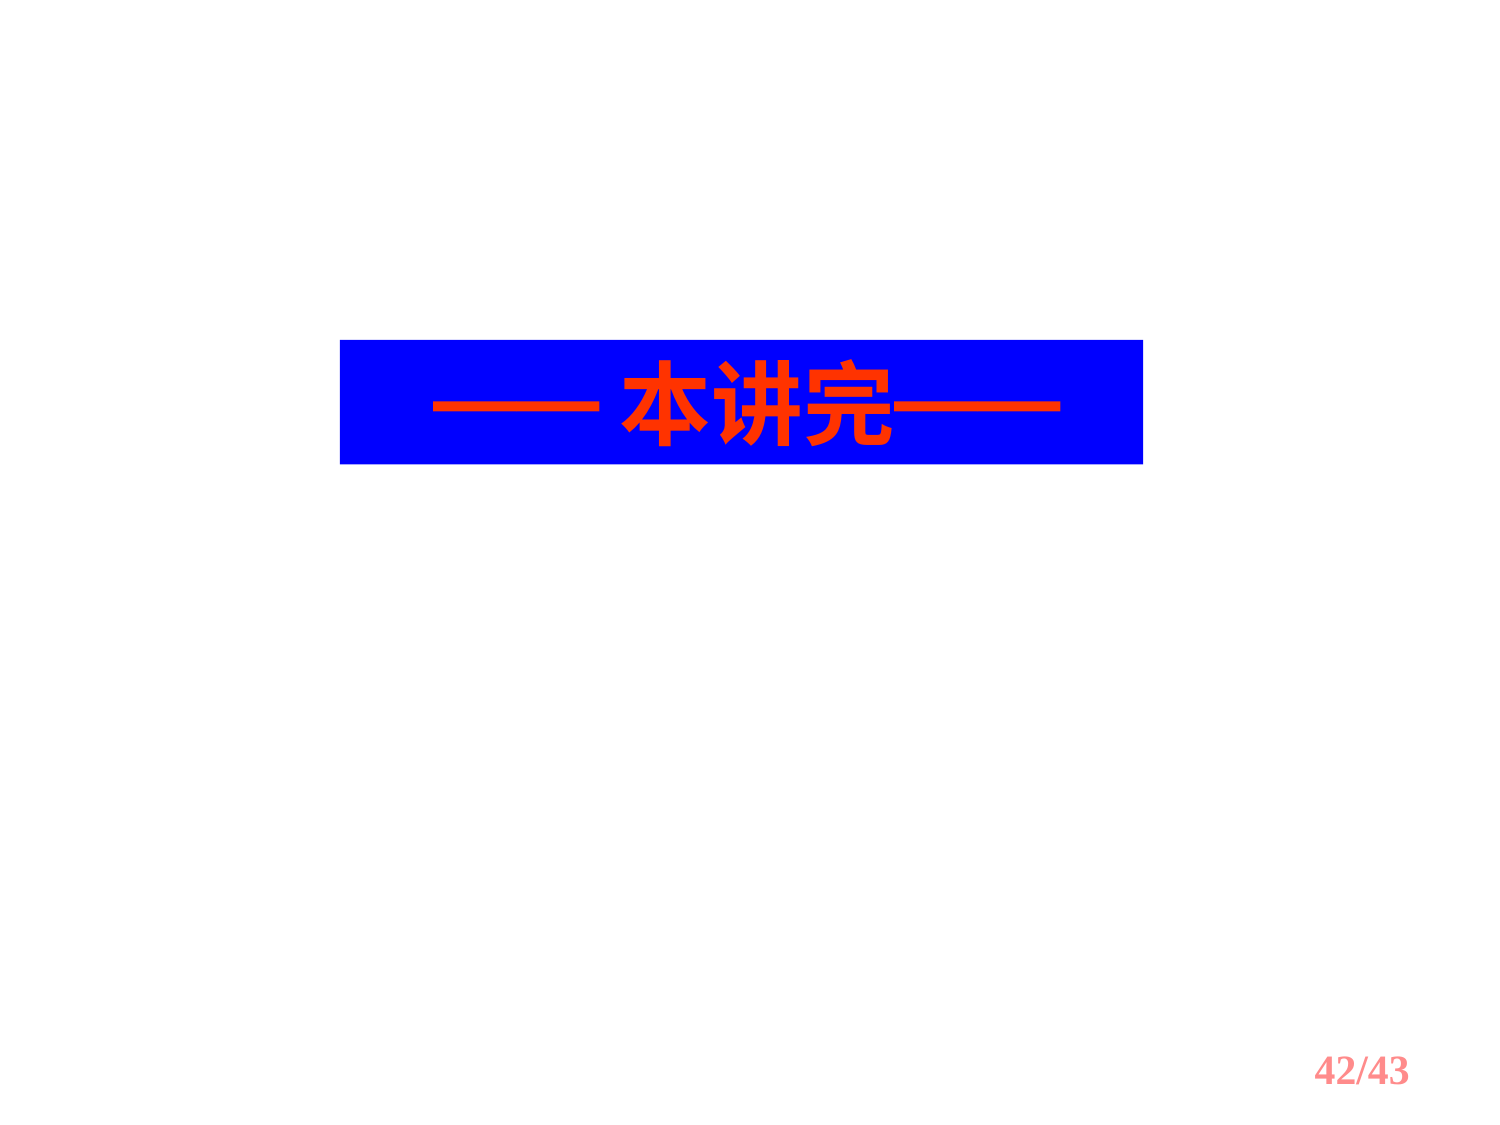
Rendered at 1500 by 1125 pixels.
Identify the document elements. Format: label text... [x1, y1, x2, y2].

text_box ━━本讲完━━ [339, 339, 1144, 465]
slide_number 42 [1074, 1042, 1425, 1103]
